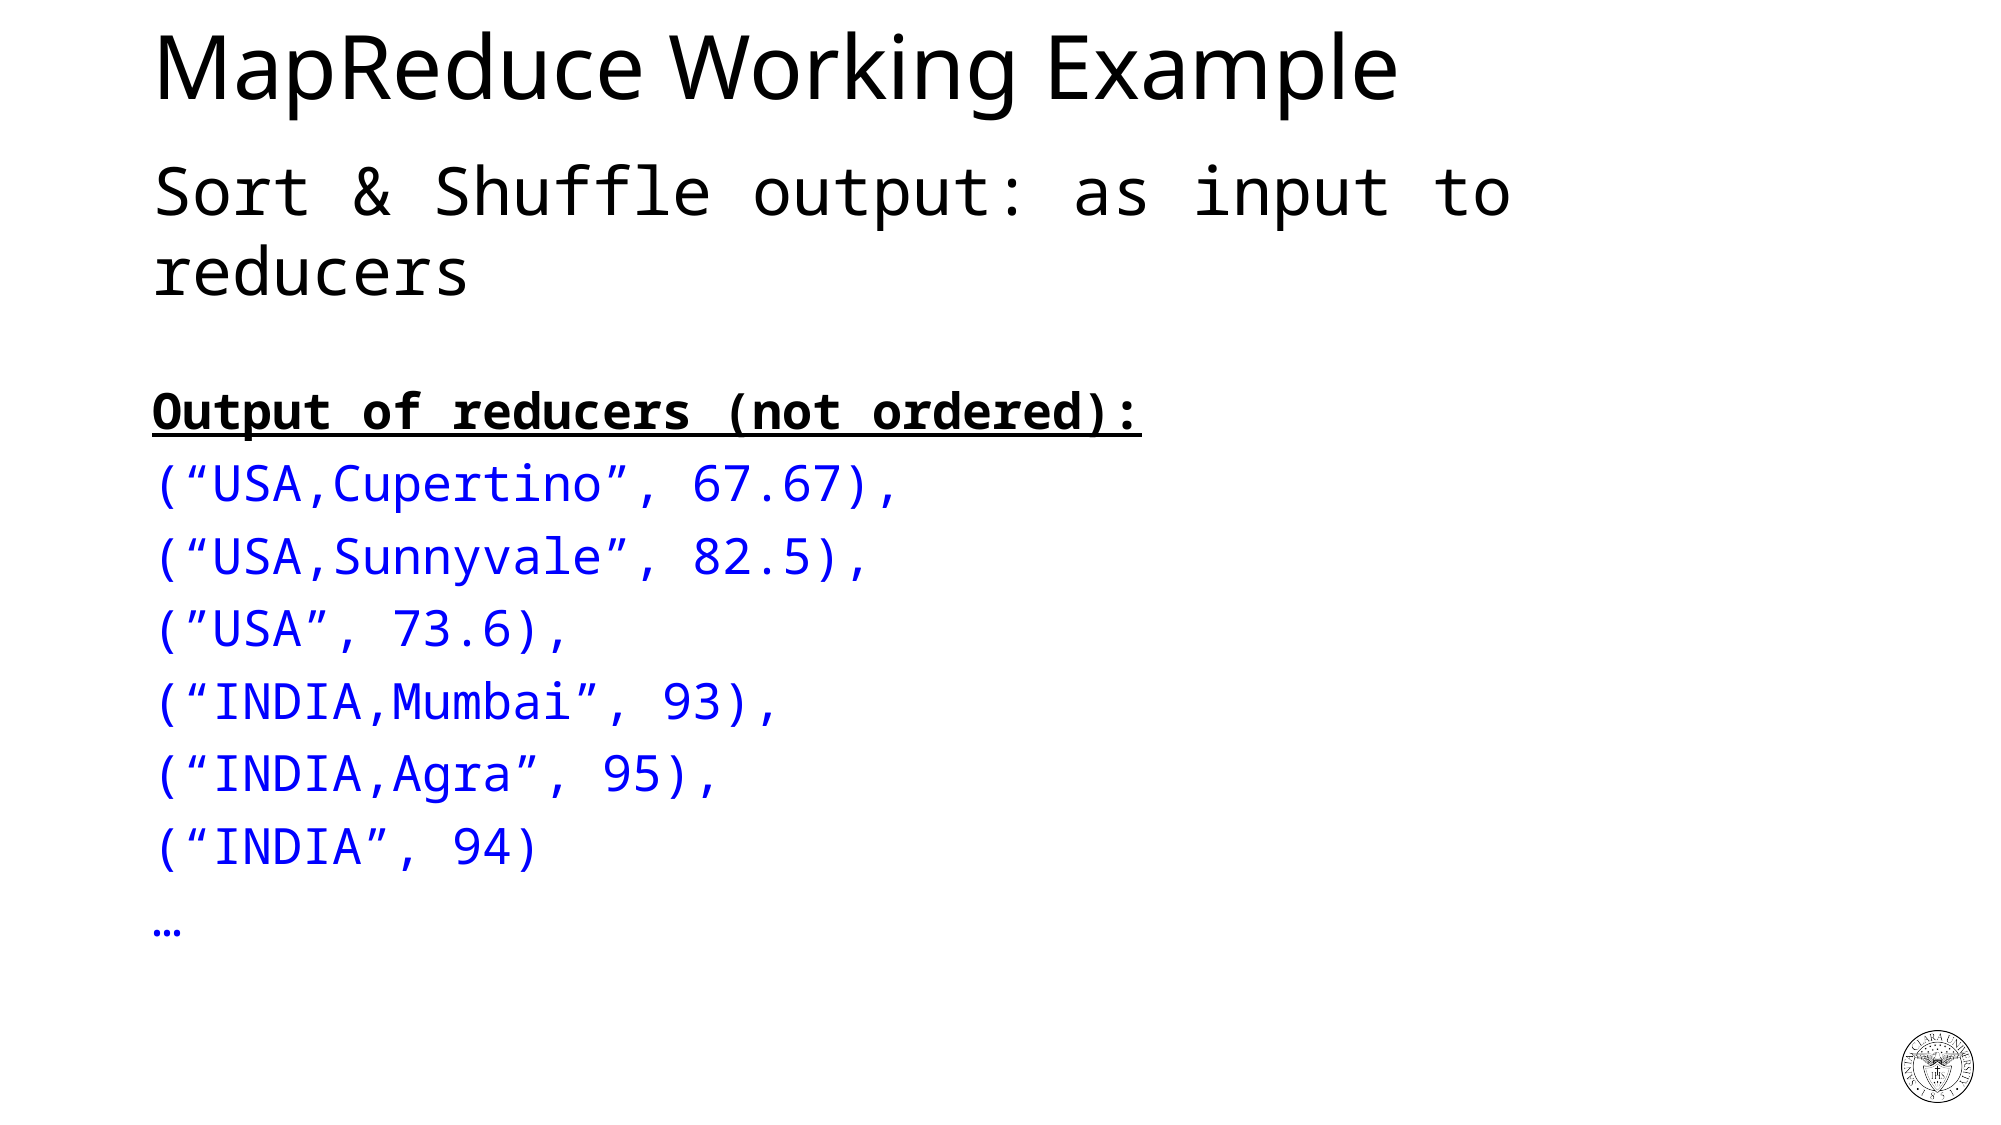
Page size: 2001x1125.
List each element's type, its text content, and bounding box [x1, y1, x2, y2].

title MapReduce Working Example [137, 13, 1863, 126]
list Sort & Shuffle output: as input to reducers Output of reducers (not ordered): (“USA,Cupertino”, 67.67), (“USA,Sunnyvale”, 82.5), (”USA”, 73.6), (“INDIA,Mumbai”, 93), (“INDIA,Agra”, 95), (“INDIA”, 94) … [137, 141, 1863, 1014]
picture [1901, 1030, 1974, 1103]
